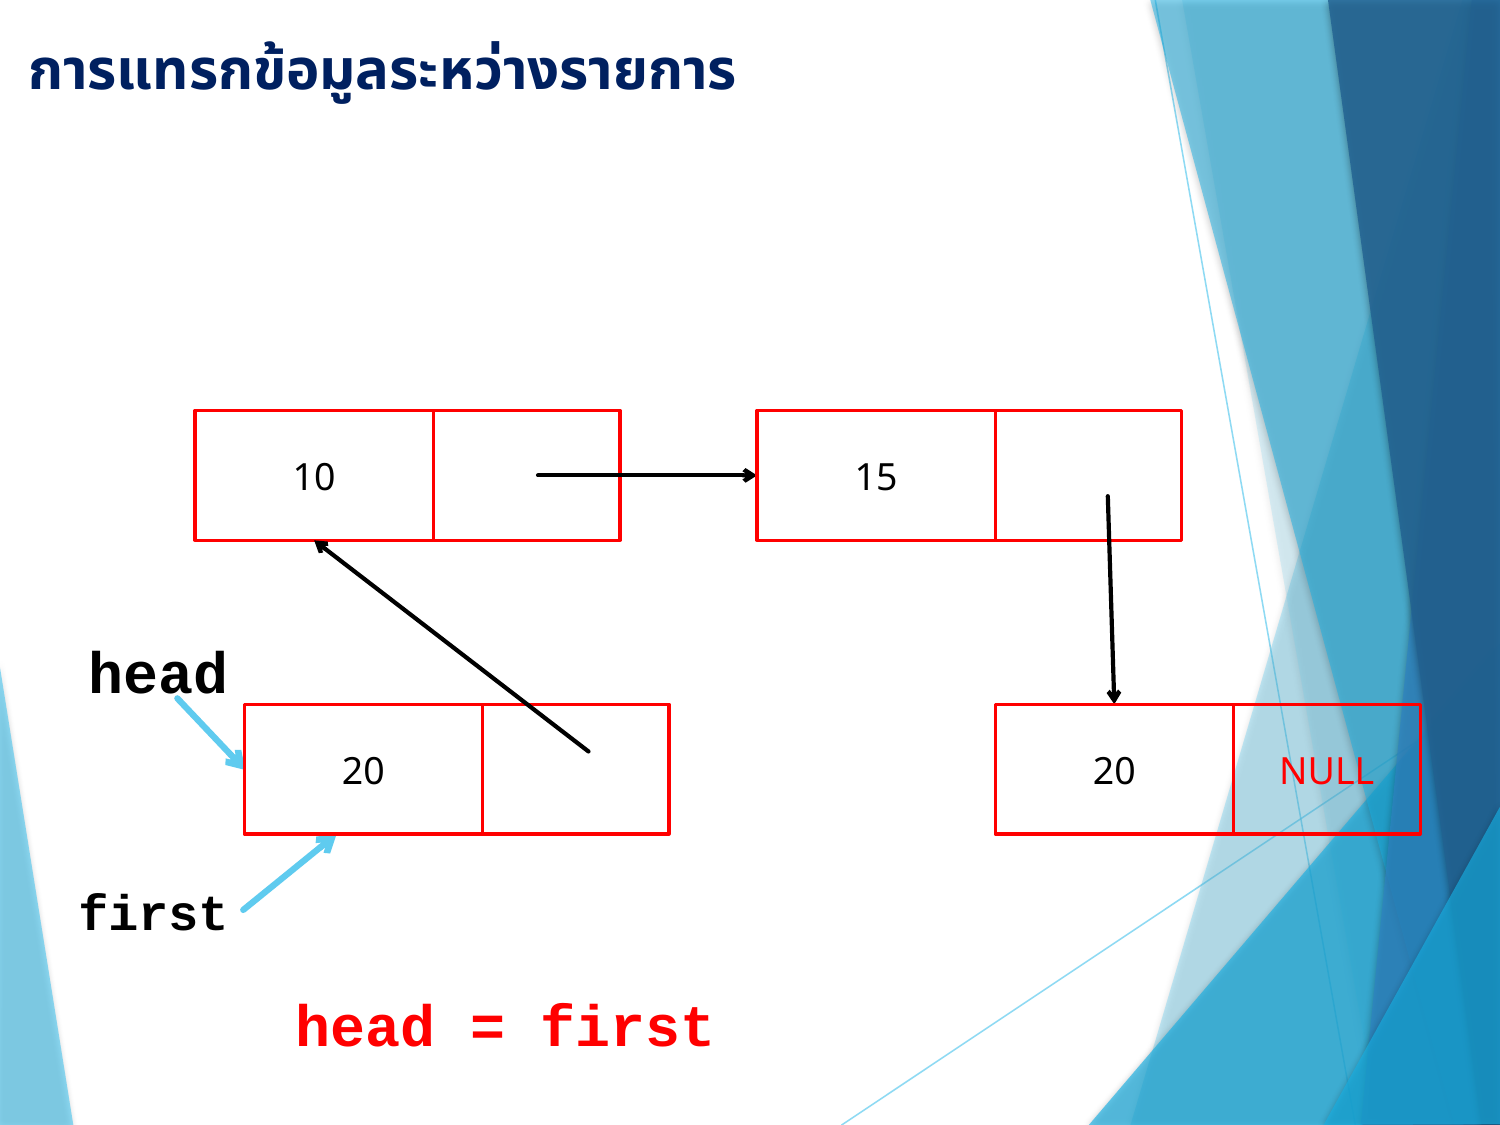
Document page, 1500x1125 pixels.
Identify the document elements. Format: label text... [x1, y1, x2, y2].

text_box 15 [755, 409, 994, 542]
text_box [994, 409, 1183, 542]
text_box การแทรกข้อมูลระหว่างรายการ [13, 25, 854, 144]
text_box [176, 697, 246, 771]
text_box 20 [994, 703, 1232, 836]
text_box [313, 539, 590, 753]
text_box 10 [193, 409, 432, 542]
text_box first [63, 872, 244, 948]
text_box NULL [1232, 703, 1422, 836]
text_box 20 [243, 703, 481, 836]
text_box head = first [280, 980, 731, 1066]
text_box [481, 703, 671, 836]
text_box [432, 409, 622, 542]
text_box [243, 833, 338, 911]
text_box head [73, 628, 279, 713]
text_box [1107, 495, 1115, 705]
